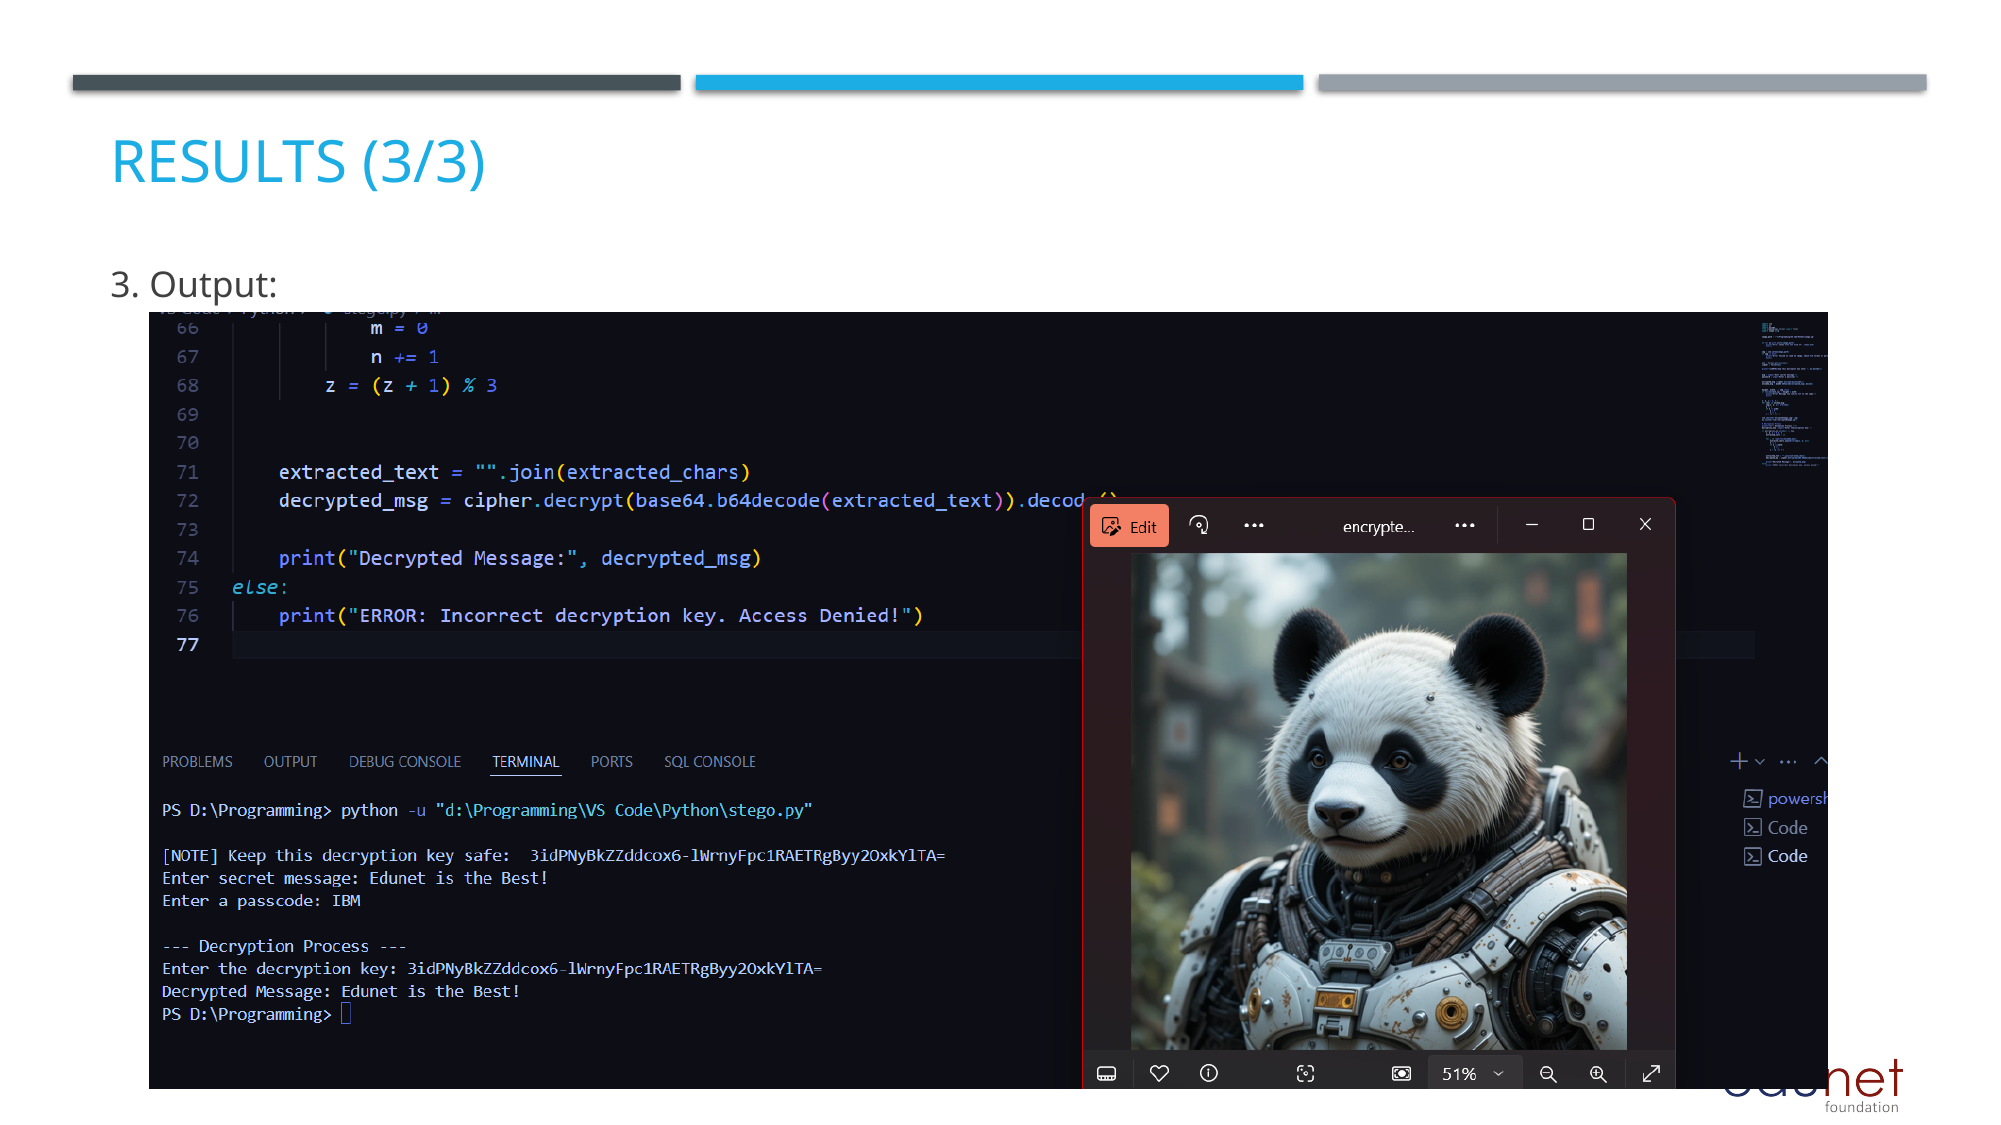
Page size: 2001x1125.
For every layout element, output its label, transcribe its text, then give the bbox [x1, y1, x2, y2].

list 3. Output: [95, 213, 1905, 350]
picture [148, 311, 1905, 1116]
title Results (3/3) [95, 115, 1905, 203]
